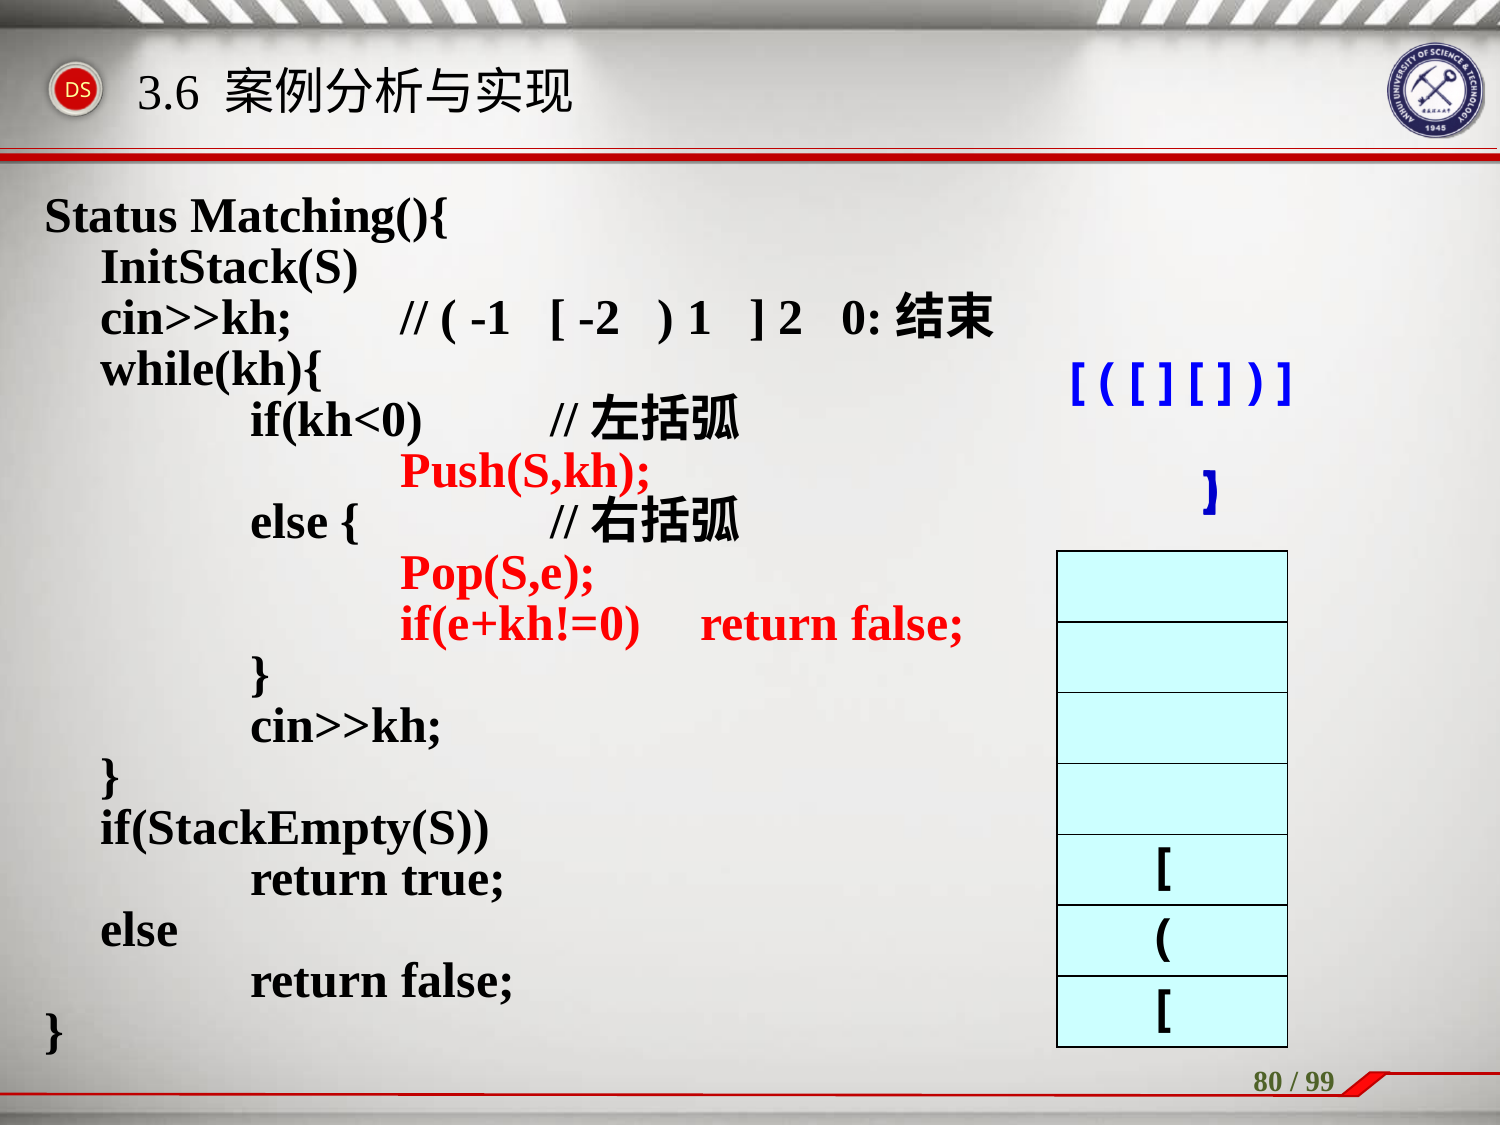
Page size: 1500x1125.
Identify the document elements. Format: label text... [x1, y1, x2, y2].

text_box ] [1163, 456, 1258, 517]
list Status Matching(){ InitStack(S) cin>>kh; // ( -1 [ -2 ) 1 ] 2 0:结束 while(kh){ if(kh<0) //左括弧 Push(S,kh); else { //右括弧 Pop(S,e); if(e+kh!=0) return false; } cin>>kh; } if(StackEmpty(S)) return true; else return false; } [29, 184, 1471, 1083]
picture [0, 0, 1500, 153]
picture [0, 1075, 1500, 1125]
picture [0, 161, 1500, 1094]
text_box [1056, 550, 1288, 1048]
title 3.6 案例分析与实现 [122, 42, 1376, 137]
text_box [ ( [ ] [ ] ) ] [962, 348, 1400, 409]
